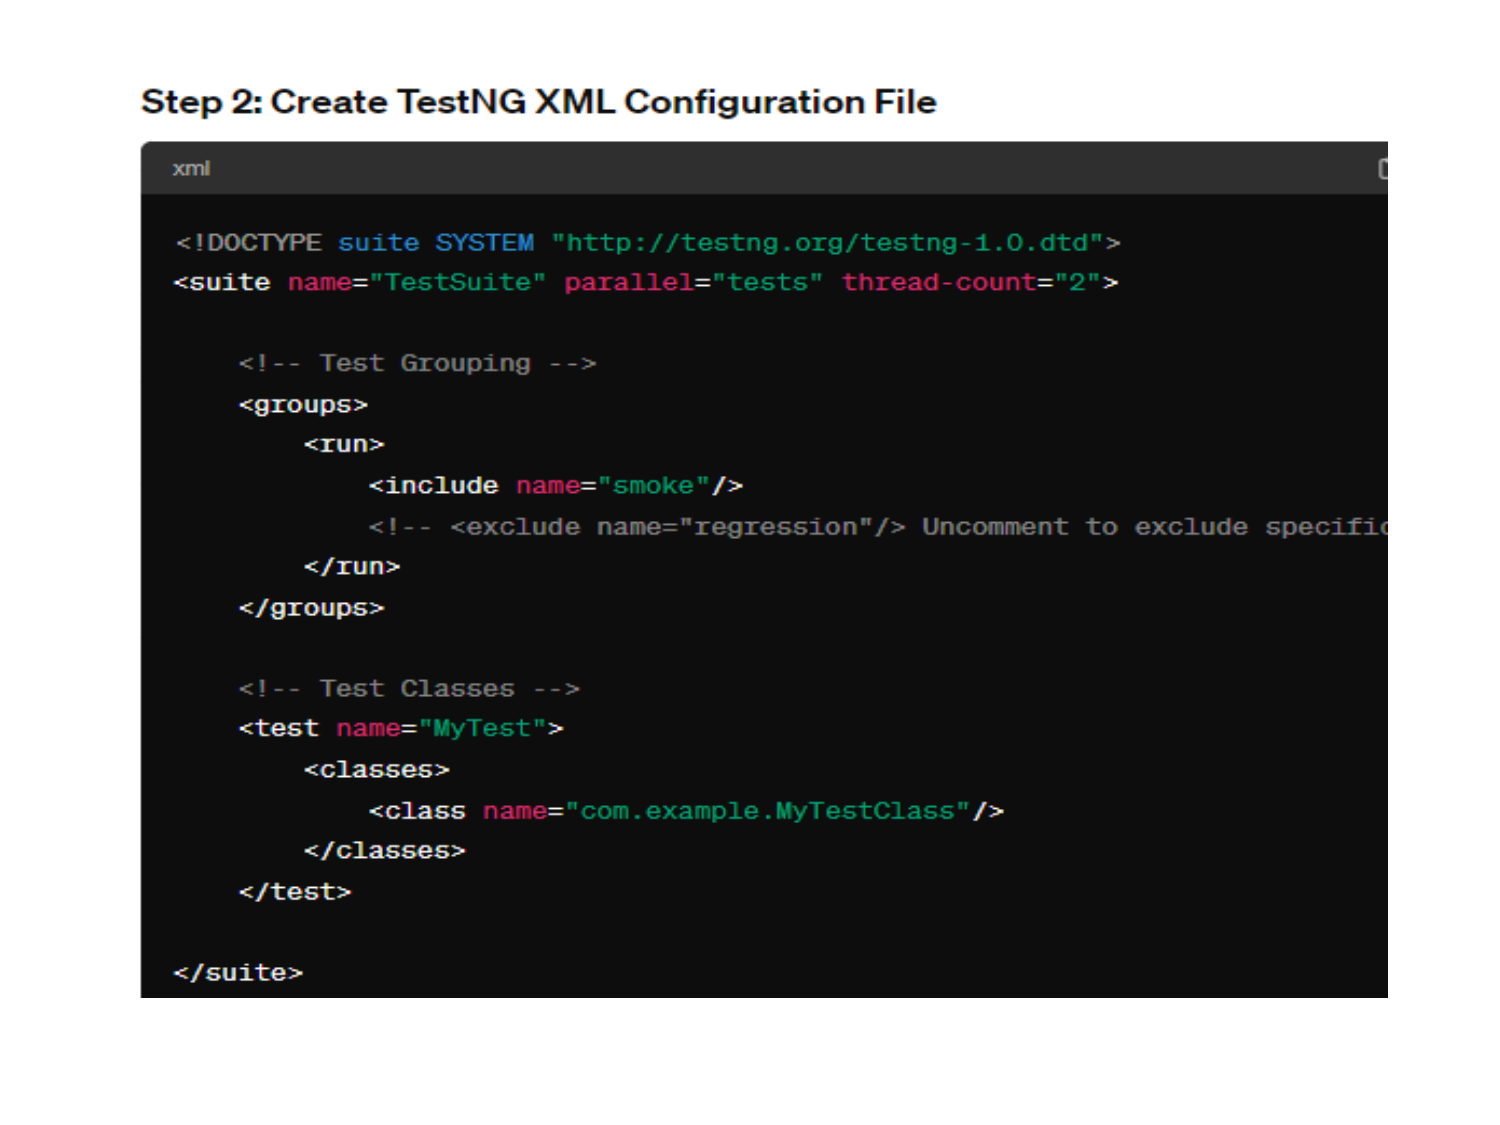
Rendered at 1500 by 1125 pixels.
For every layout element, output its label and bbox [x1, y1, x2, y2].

list [135, 77, 1389, 998]
